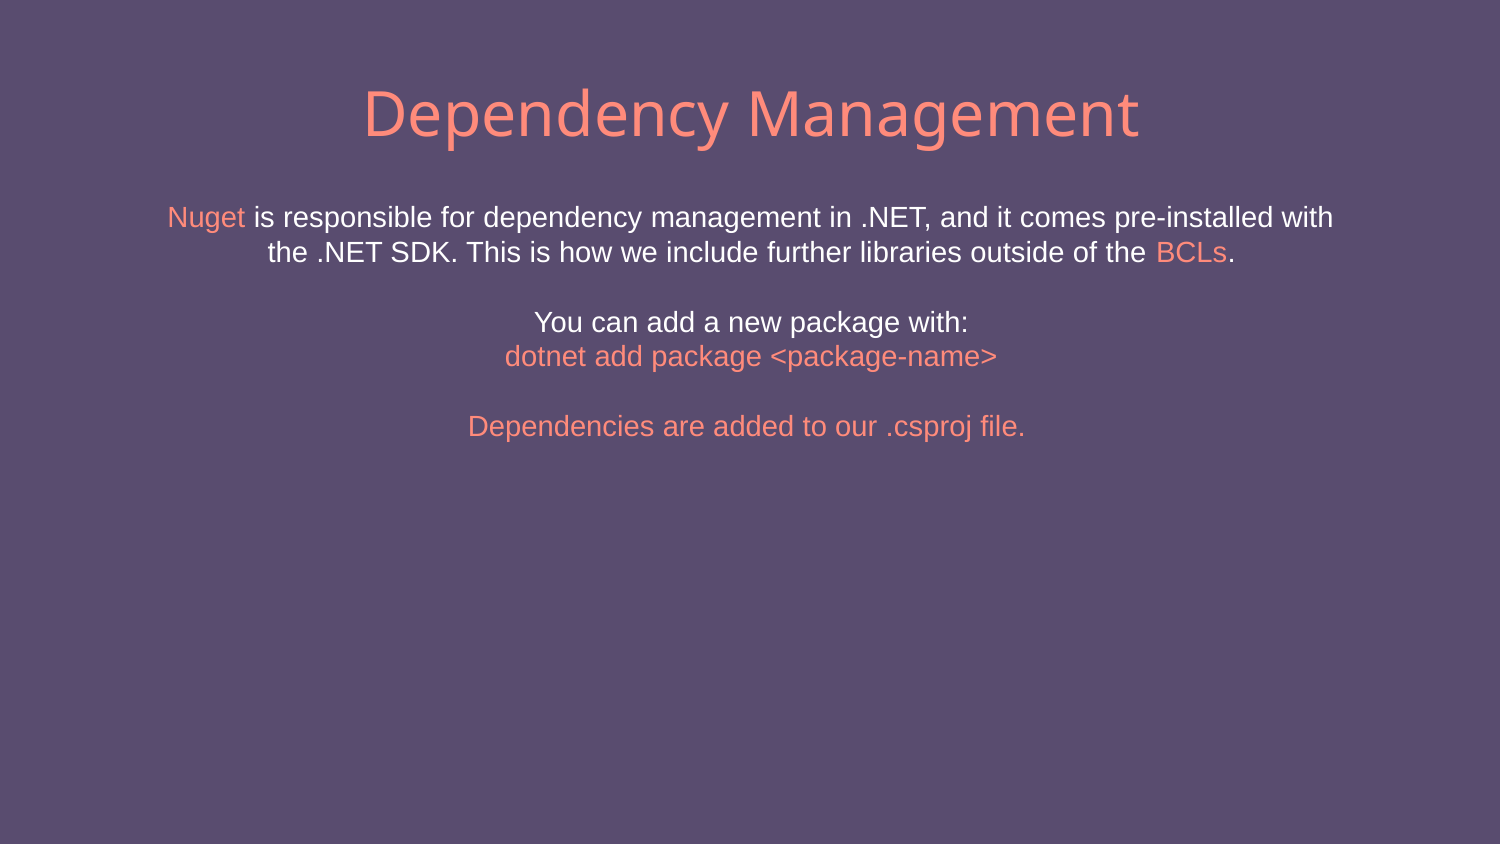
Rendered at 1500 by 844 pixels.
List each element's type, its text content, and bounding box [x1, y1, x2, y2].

text_box Nuget is responsible for dependency management in .NET, and it comes pre-installed with the .NET SDK. This is how we include further libraries outside of the BCLs. You can add a new package with: dotnet add package <package-name> Dependencies are added to our .csproj file. [116, 190, 1387, 451]
title Dependency Management [116, 58, 1387, 153]
